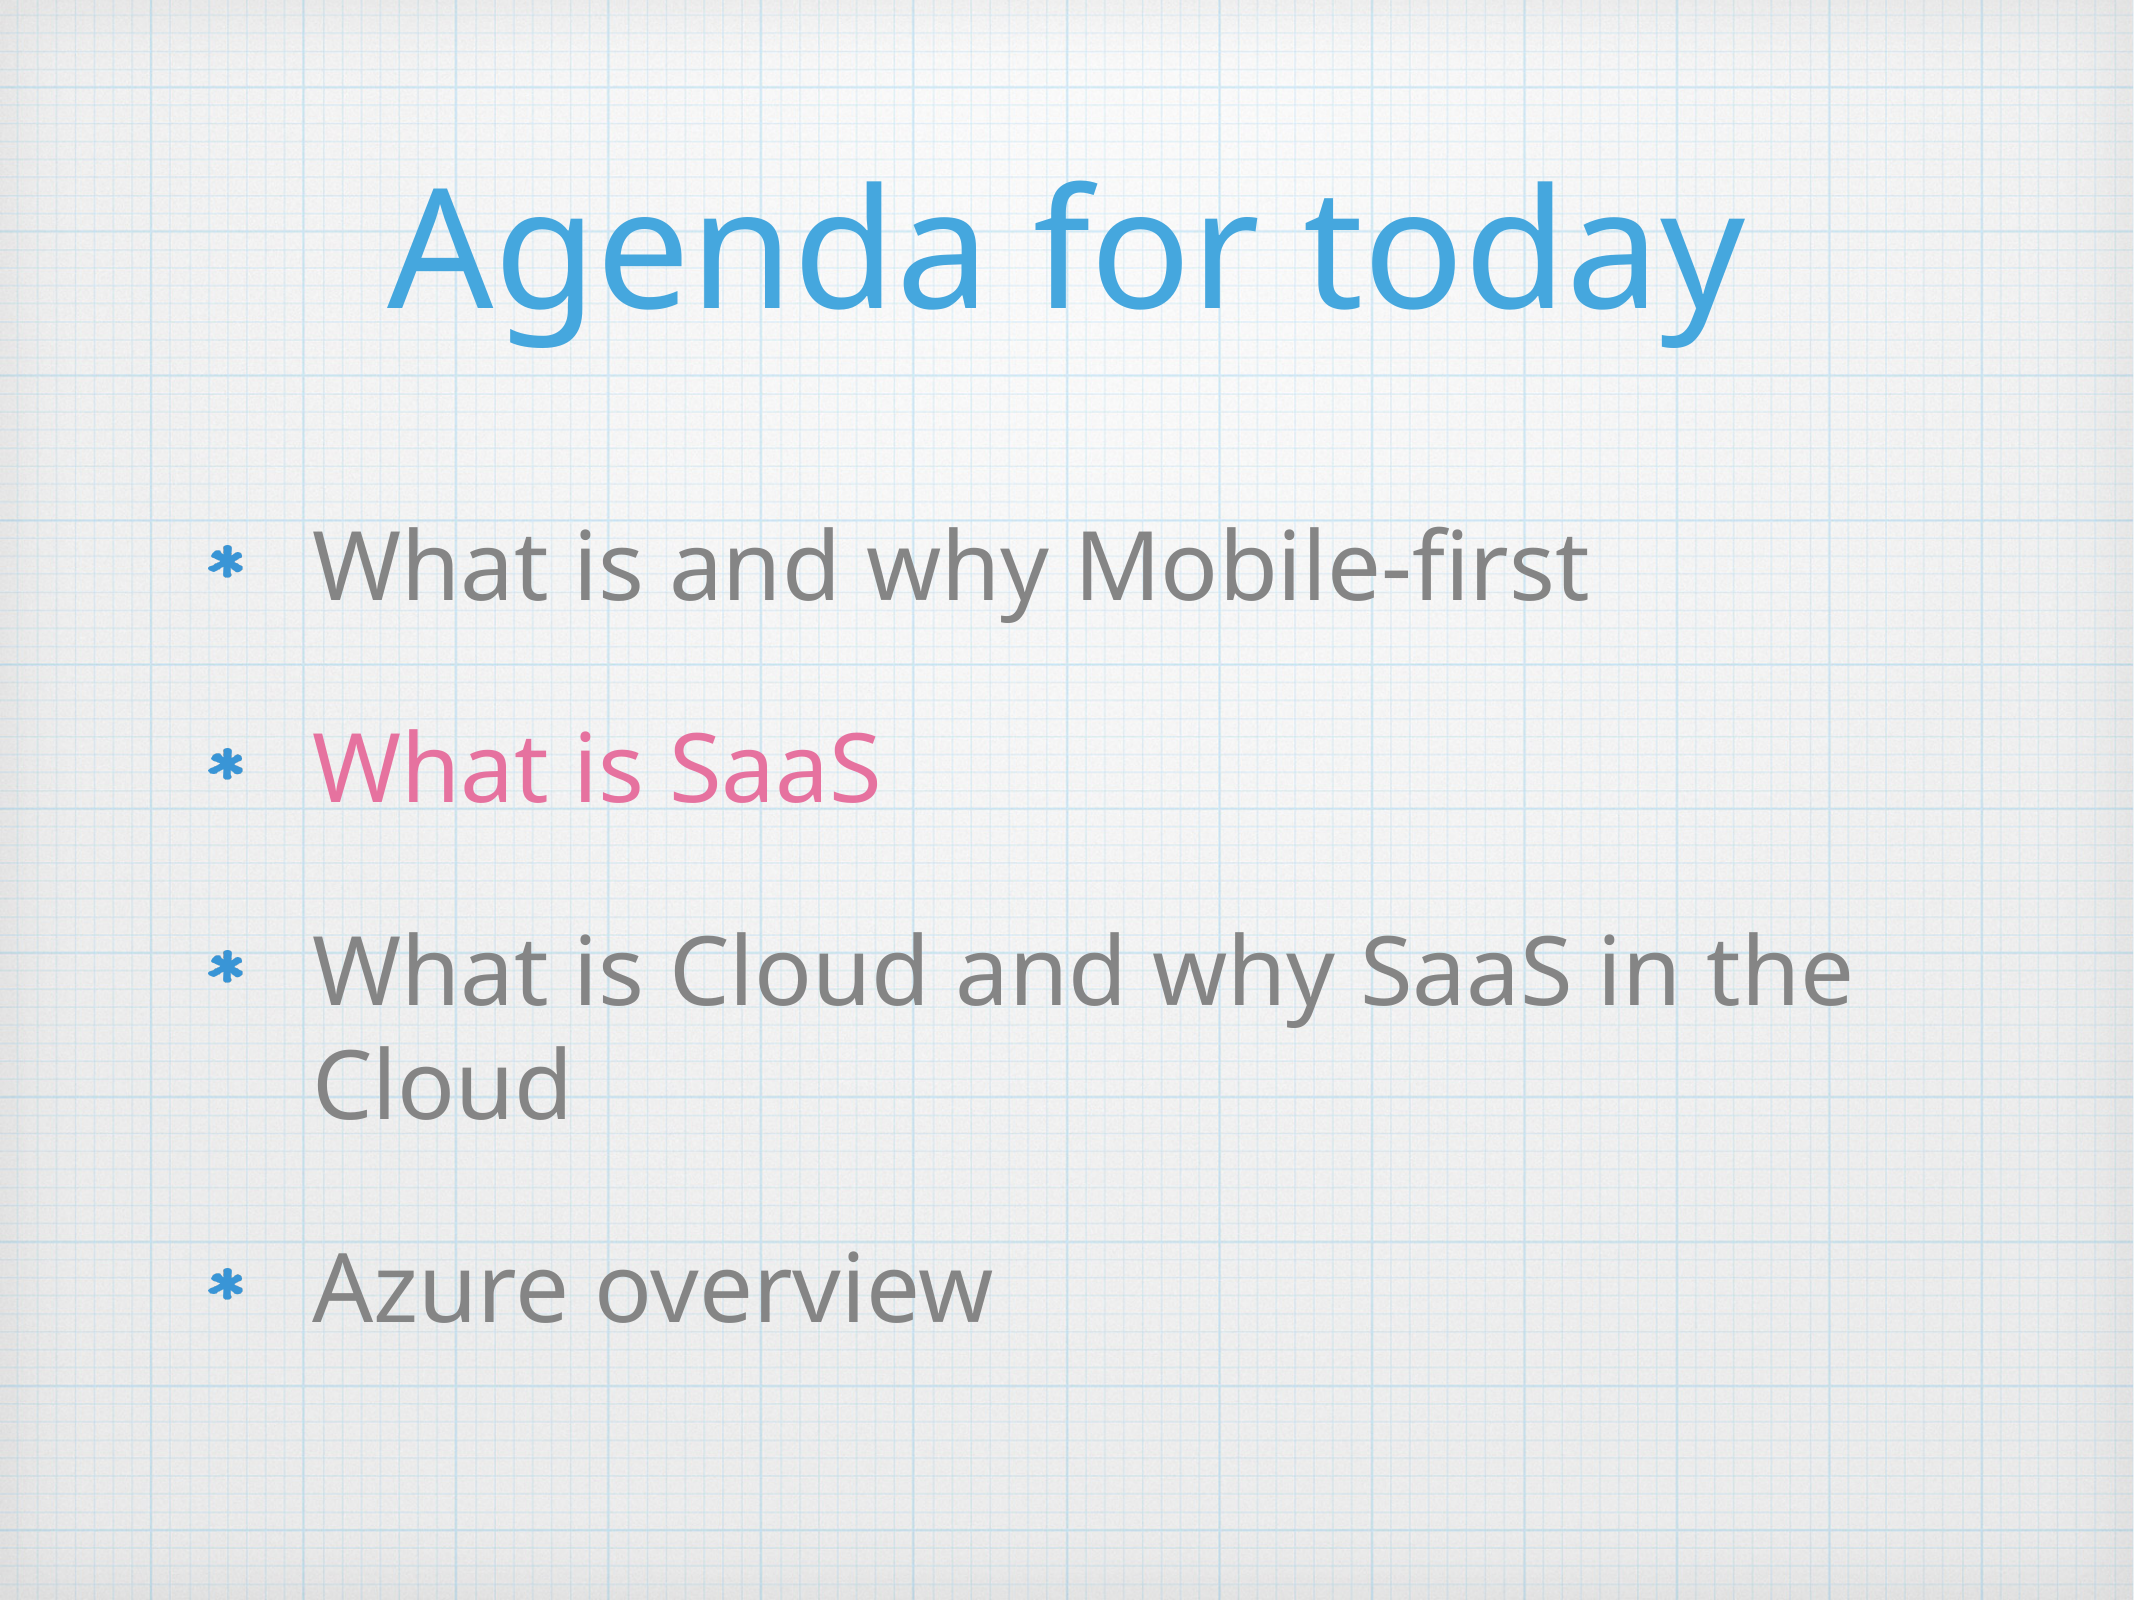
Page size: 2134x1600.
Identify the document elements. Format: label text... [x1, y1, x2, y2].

list What is and why Mobile-first What is SaaS What is Cloud and why SaaS in the Cloud Azure overview [207, 453, 1926, 1393]
title Agenda for today [207, 41, 1926, 443]
picture [0, 0, 2134, 1600]
